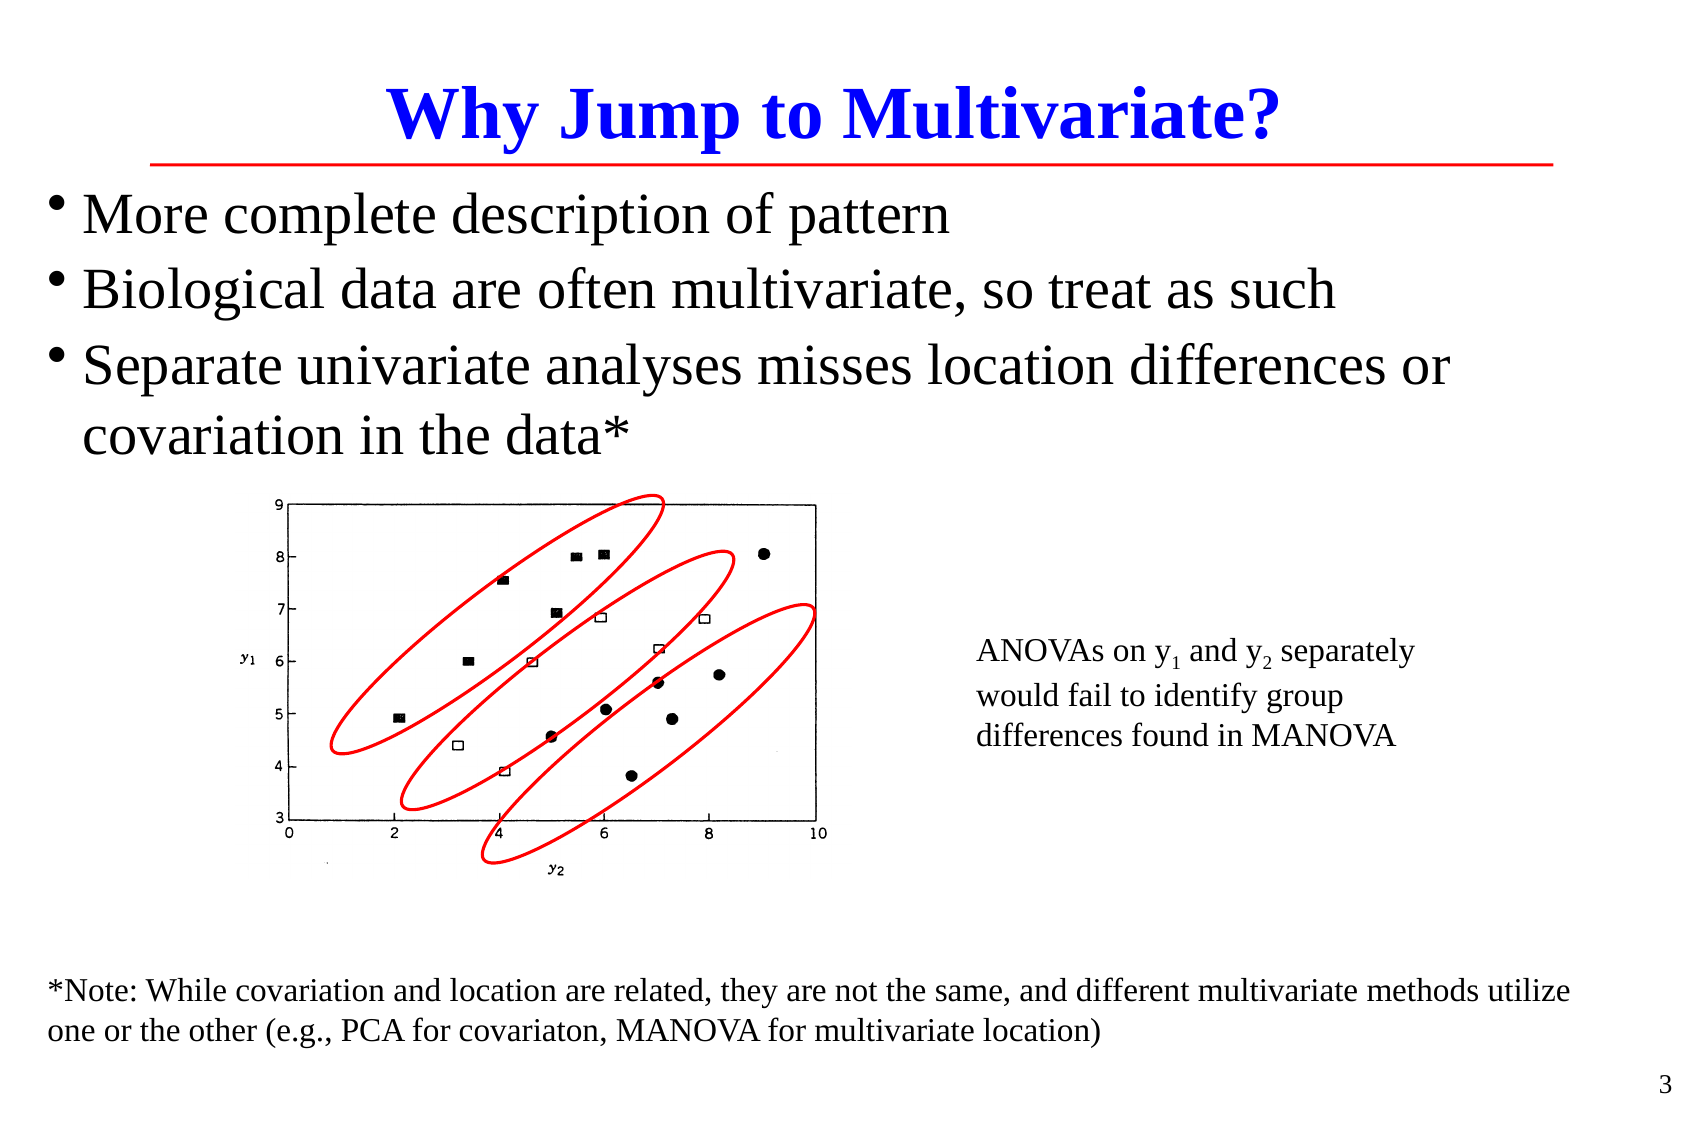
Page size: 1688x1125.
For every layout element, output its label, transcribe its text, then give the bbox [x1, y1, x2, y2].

title Why Jump to Multivariate? [64, 14, 1605, 167]
slide_number 3 [1335, 1045, 1688, 1120]
picture [235, 493, 852, 879]
text_box ANOVAs on y1 and y2 separately would fail to identify group differences found in MANOVA [961, 620, 1453, 761]
text_box More complete description of pattern Biological data are often multivariate, so treat as such Separate univariate analyses misses location differences or covariation in the data* *Note: While covariation and location are related, they are not the same, and different multivariate methods utilize one or the other (e.g., PCA for covariaton, MANOVA for multivariate location) [32, 167, 1639, 1056]
